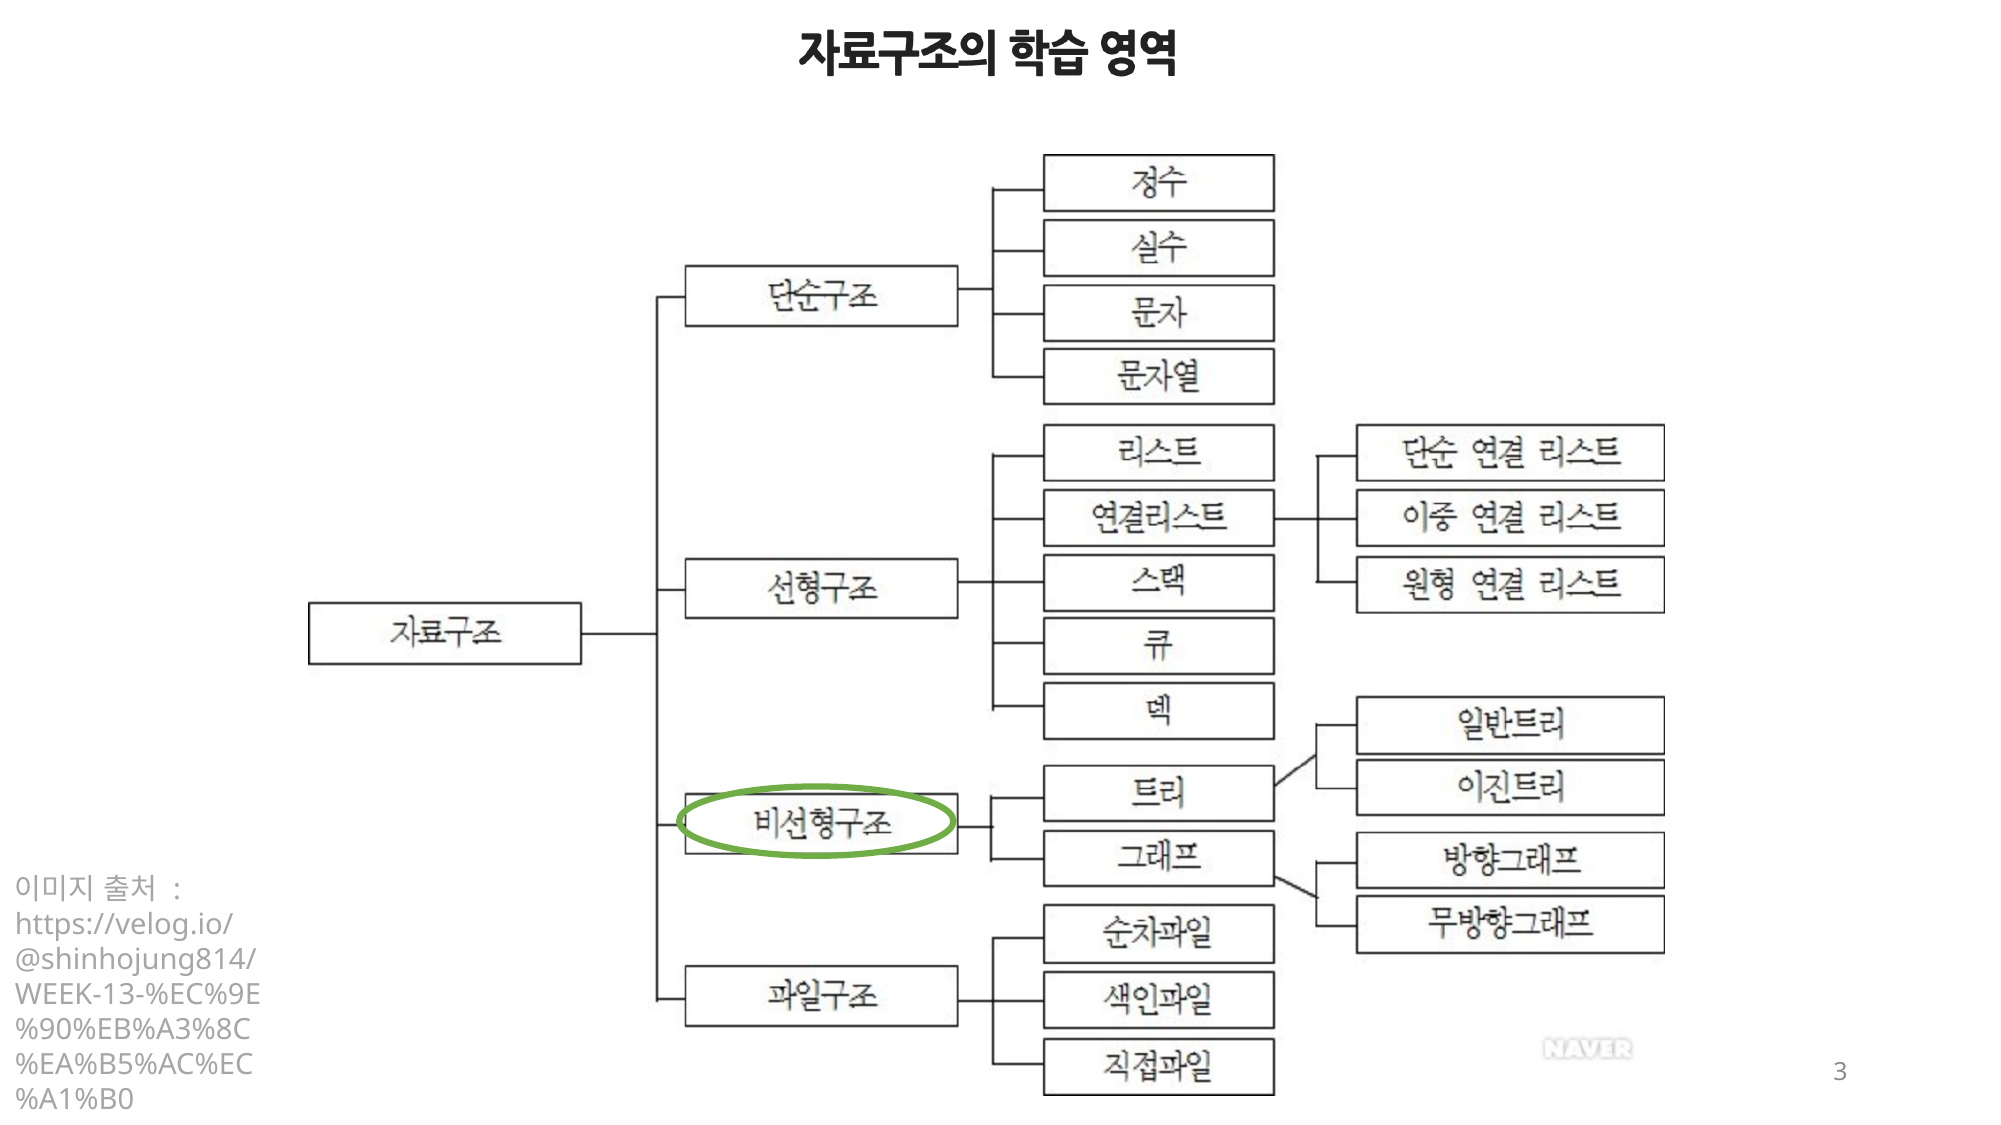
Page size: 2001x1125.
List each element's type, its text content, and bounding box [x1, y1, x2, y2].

picture [283, 0, 1695, 1118]
text_box 이미지 출처 : https://velog.io/@shinhojung814/WEEK-13-%EC%9E%90%EB%A3%8C%EA%B5%AC%EC%A1%B0 [0, 863, 284, 1123]
slide_number 3 [1695, 1042, 1863, 1103]
